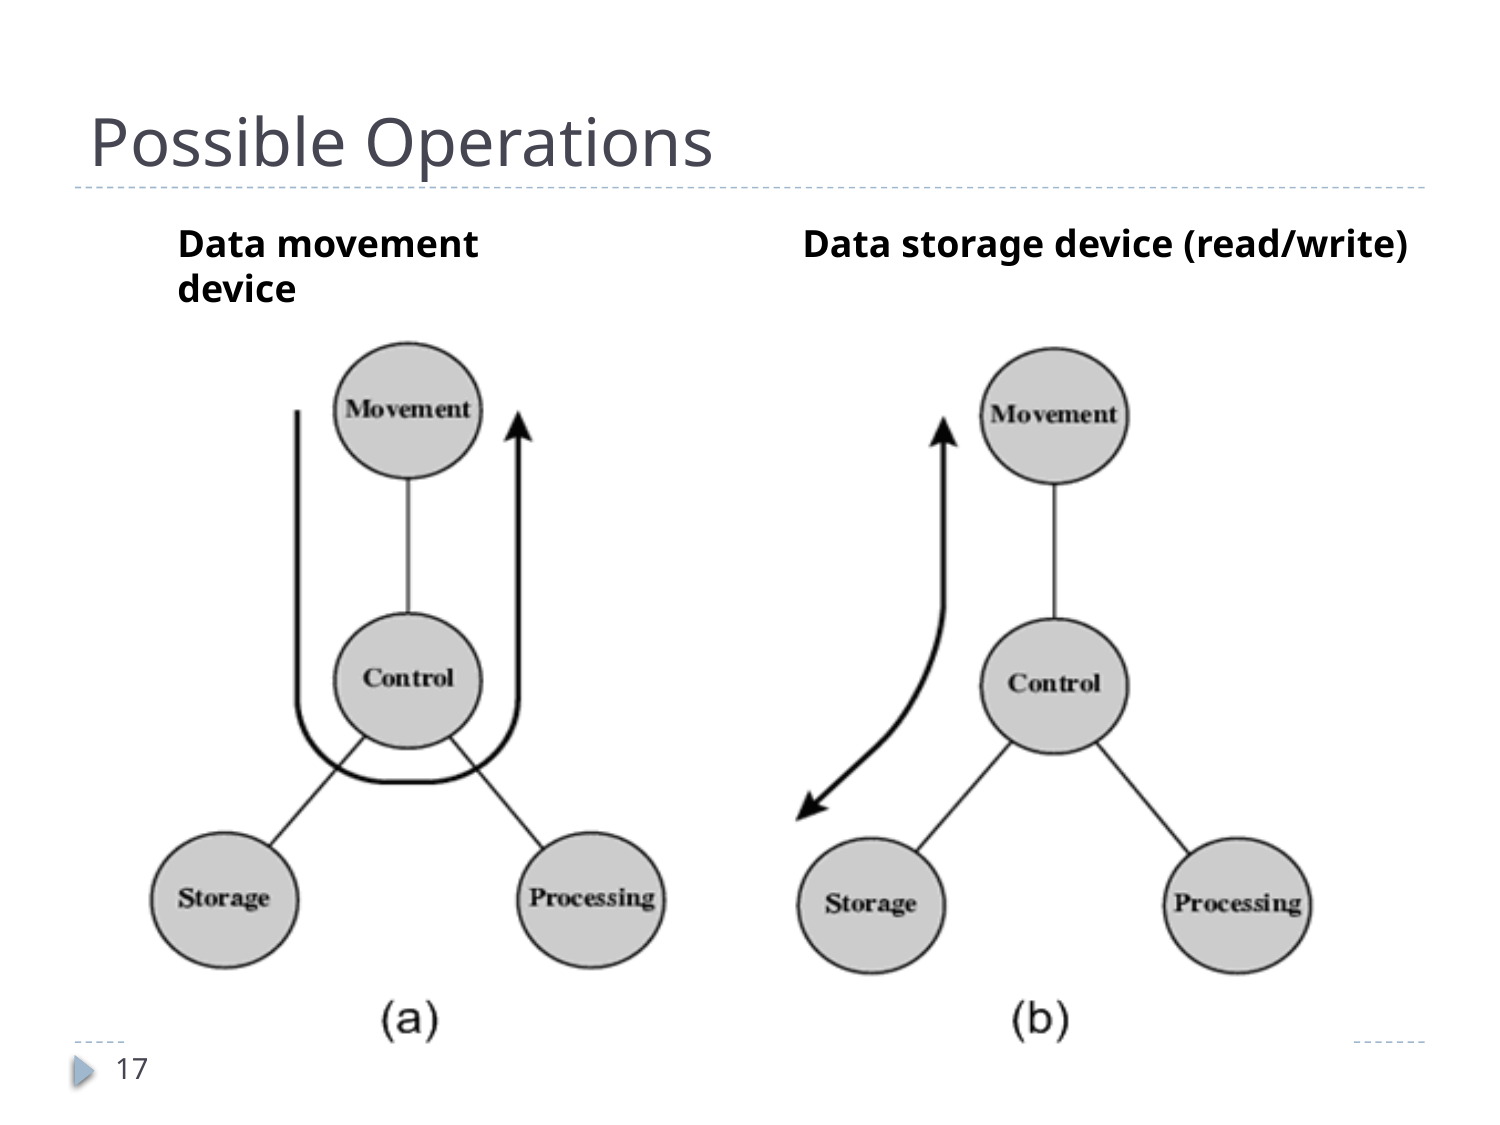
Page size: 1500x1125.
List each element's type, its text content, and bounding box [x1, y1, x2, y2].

picture [124, 337, 1351, 1051]
title Possible Operations [75, 37, 1425, 188]
slide_number 17 [100, 1042, 426, 1103]
text_box Data movement device [162, 212, 600, 318]
text_box Data storage device (read/write) [787, 212, 1438, 273]
